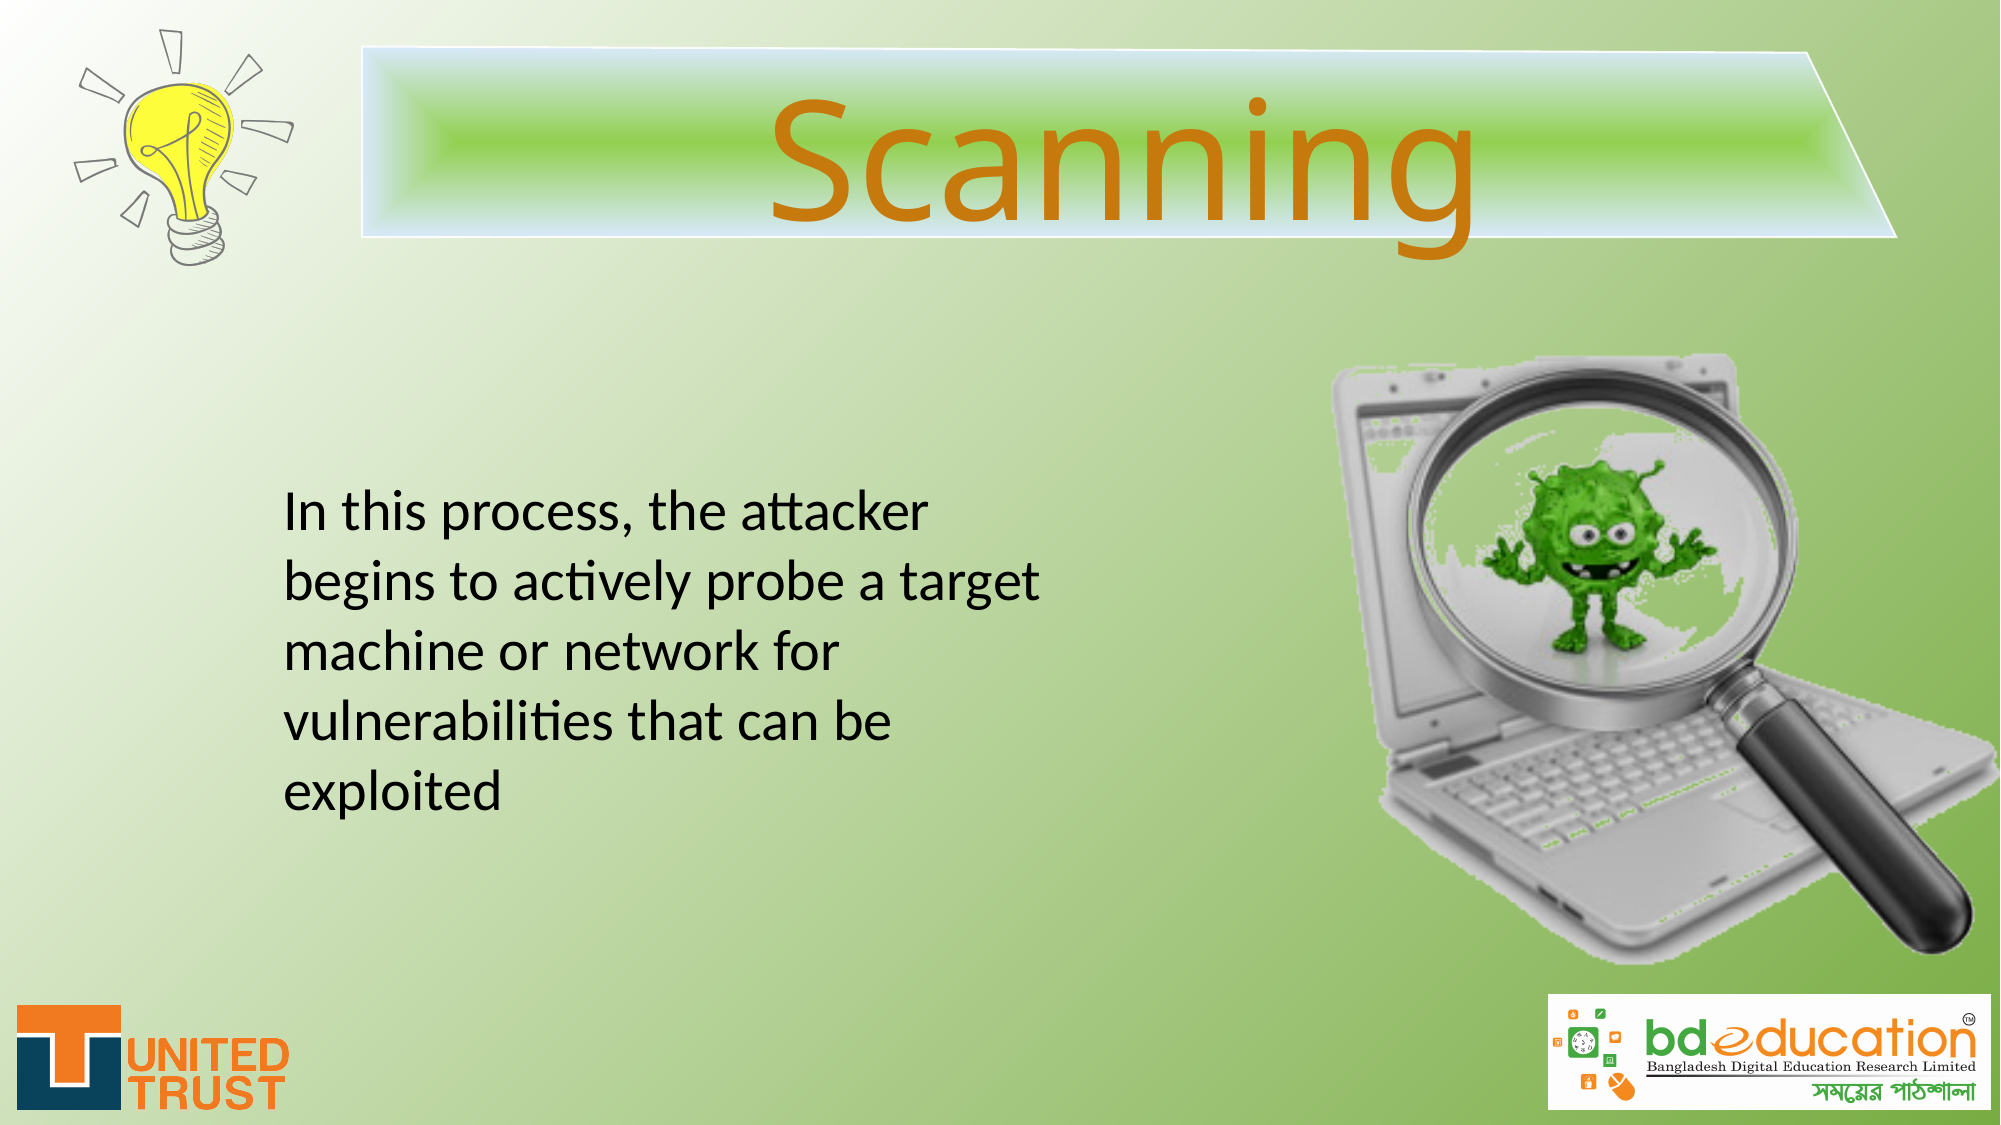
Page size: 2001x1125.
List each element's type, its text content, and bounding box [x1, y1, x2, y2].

picture [1297, 347, 2000, 1110]
picture [17, 0, 362, 326]
text_box In this process, the attacker begins to actively probe a target machine or network for vulnerabilities that can be exploited [268, 465, 1102, 830]
text_box Scanning [362, 46, 1922, 262]
picture [17, 1005, 289, 1110]
